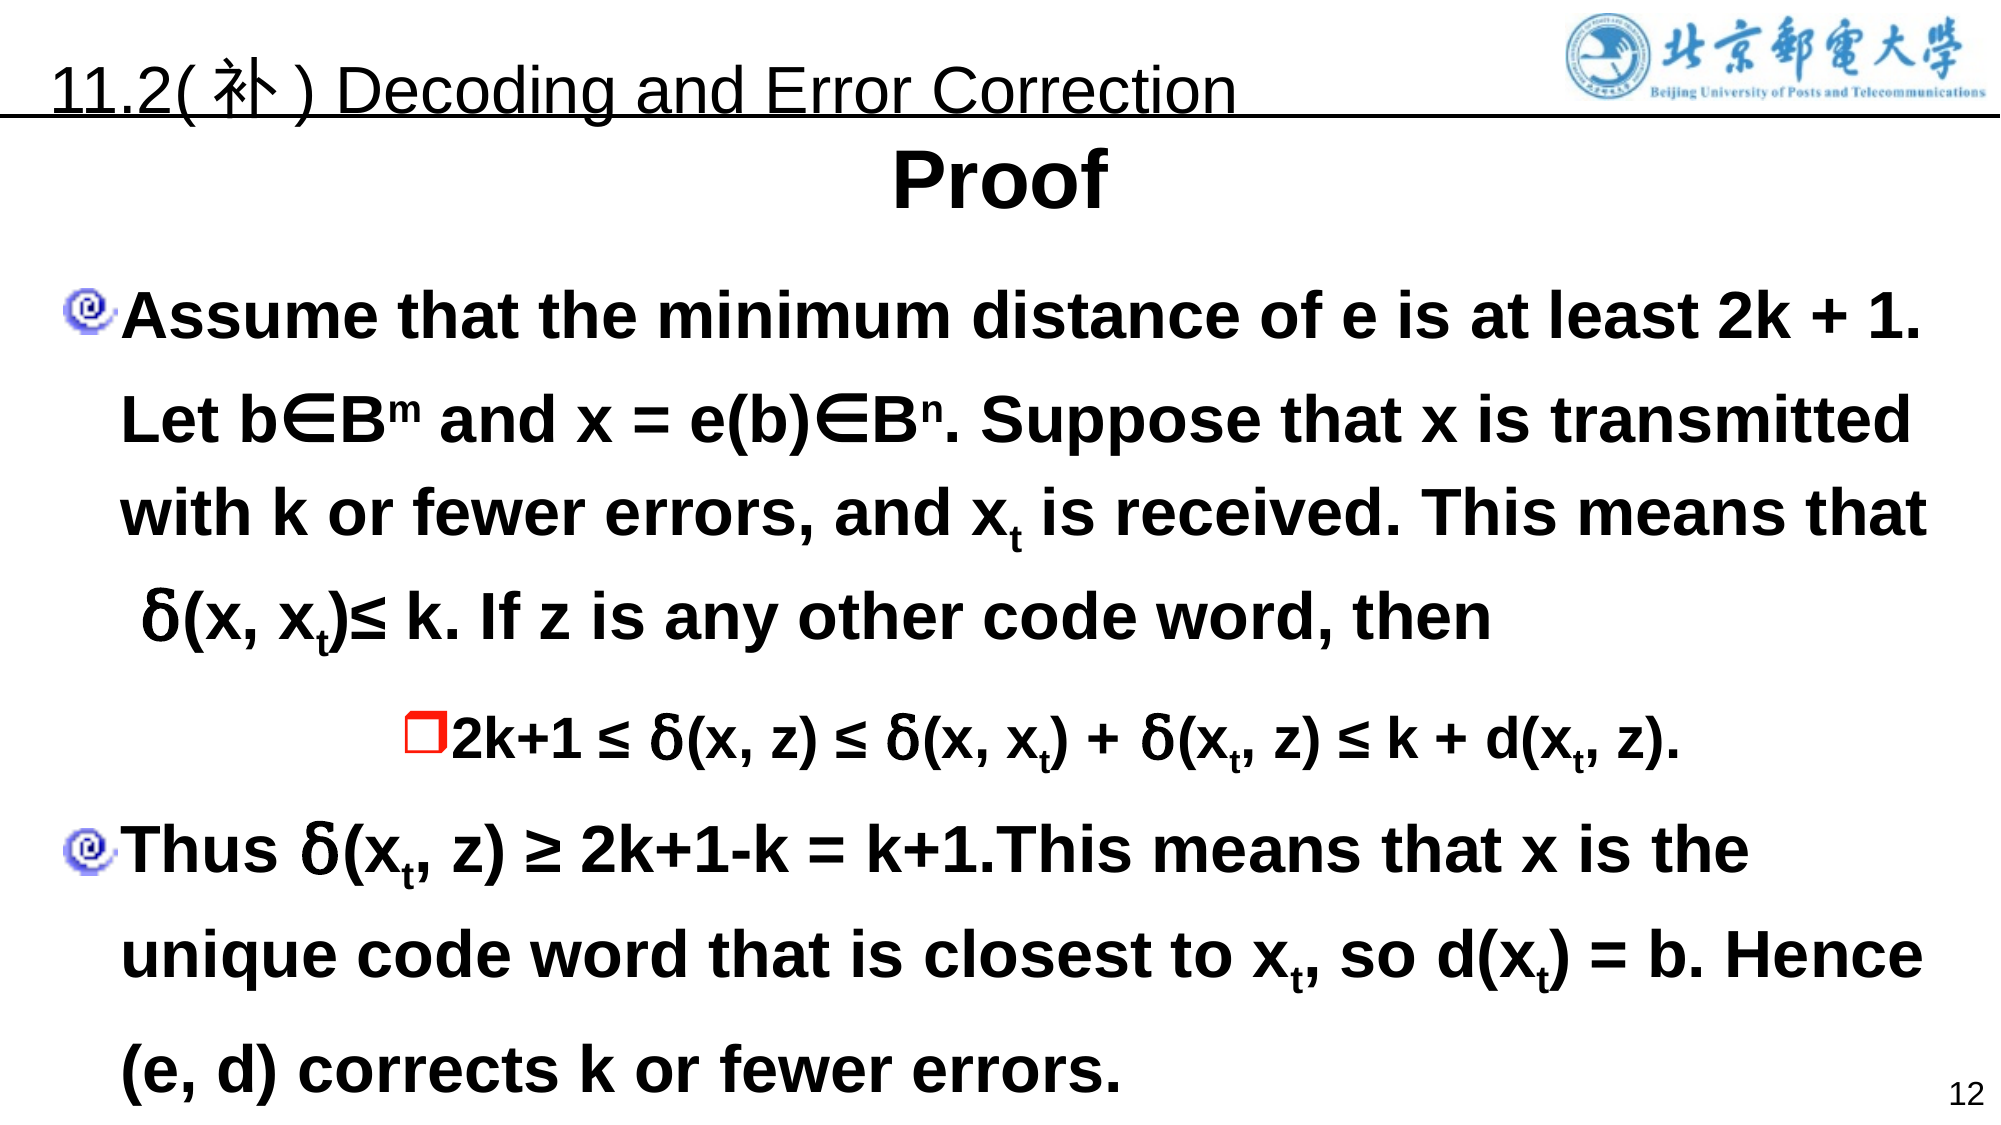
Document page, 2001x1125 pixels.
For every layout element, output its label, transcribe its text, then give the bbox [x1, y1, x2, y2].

text_box Proof [634, 135, 1366, 234]
text_box 11.2(补) Decoding and Error Correction [34, 0, 1849, 135]
picture [63, 828, 118, 876]
picture [1849, 13, 1988, 101]
text_box Assume that the minimum distance of e is at least 2k + 1. Let b∈Bm and x = e(b)∈Bn. Suppose that x is transmitted with k or fewer errors, and xt is received. This means that δ(x, xt)≤ k. If z is any other code word, then 2k+1 ≤ δ(x, z) ≤ δ(x, xt) + δ(xt, z) ≤ k + d(xt, z). Thus δ(xt, z) ≥ 2k+1-k = k+1.This means that x is the unique code word that is closest to xt, so d(xt) = b. Hence (e, d) corrects k or fewer errors. [48, 239, 1958, 1125]
picture [63, 288, 118, 335]
